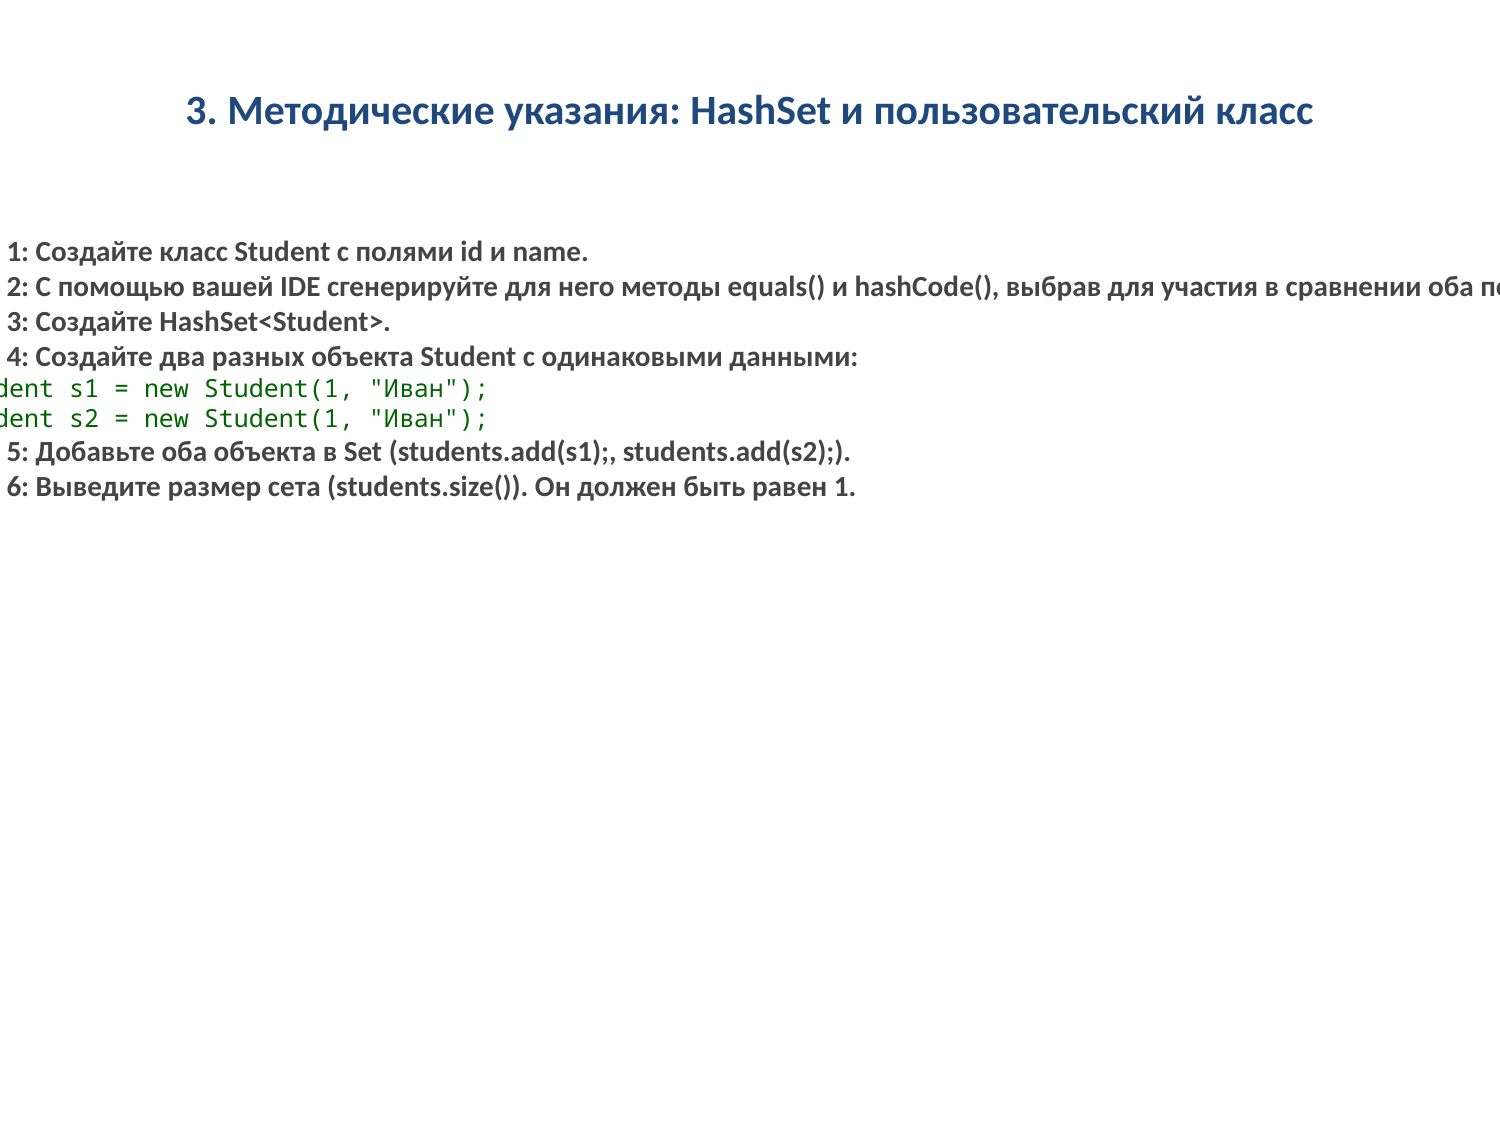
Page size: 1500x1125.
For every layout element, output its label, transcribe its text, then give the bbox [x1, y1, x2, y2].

text_box 3. Методические указания: HashSet и пользовательский класс [170, 75, 1330, 140]
text_box Шаг 1: Создайте класс Student с полями id и name. Шаг 2: С помощью вашей IDE сгенерируйте для него методы equals() и hashCode(), выбрав для участия в сравнении оба поля. Шаг 3: Создайте HashSet<Student>. Шаг 4: Создайте два разных объекта Student с одинаковыми данными: Student s1 = new Student(1, "Иван"); Student s2 = new Student(1, "Иван"); Шаг 5: Добавьте оба объекта в Set (students.add(s1);, students.add(s2);). Шаг 6: Выведите размер сета (students.size()). Он должен быть равен 1. [0, 224, 1500, 510]
